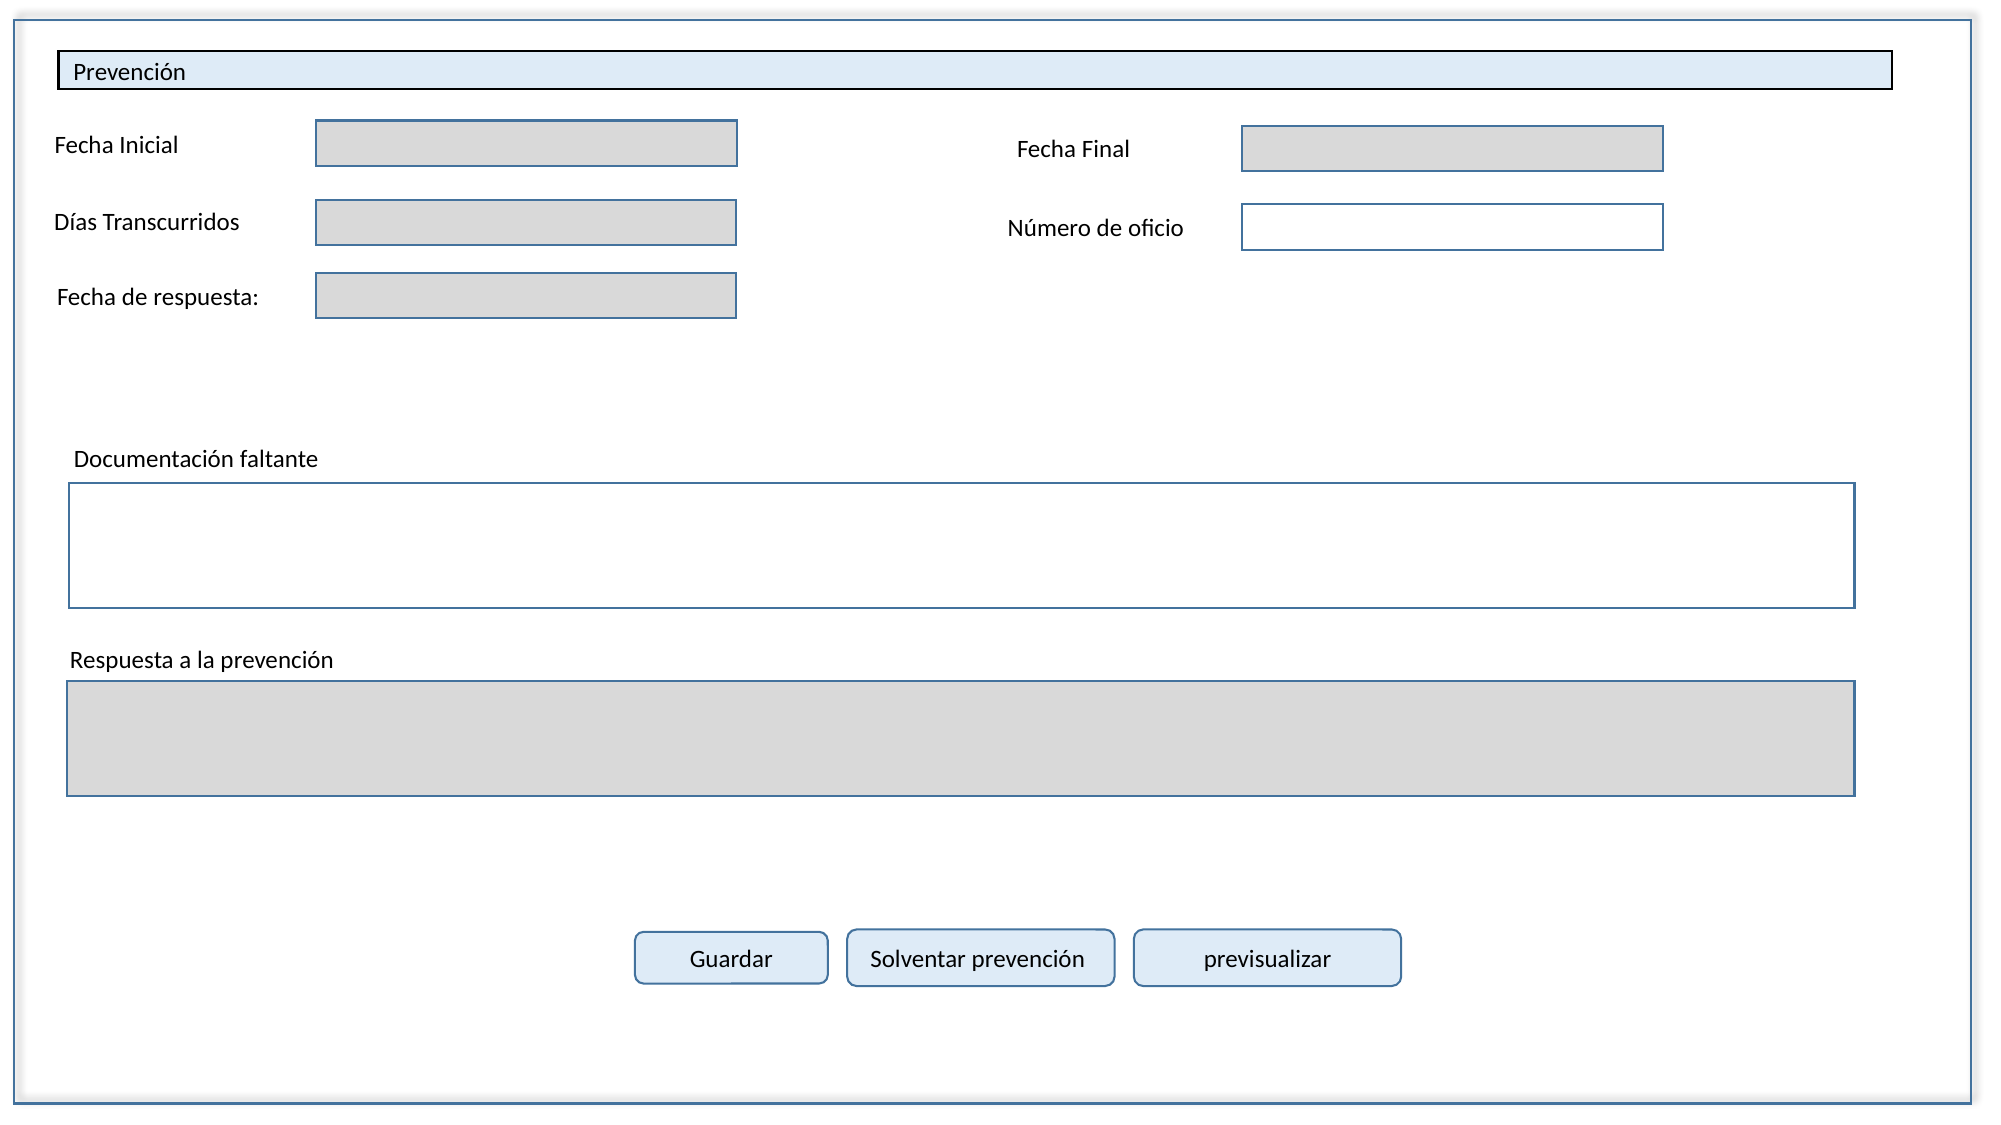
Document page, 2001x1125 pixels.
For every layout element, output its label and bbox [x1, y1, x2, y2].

text_box [13, 19, 1972, 1105]
